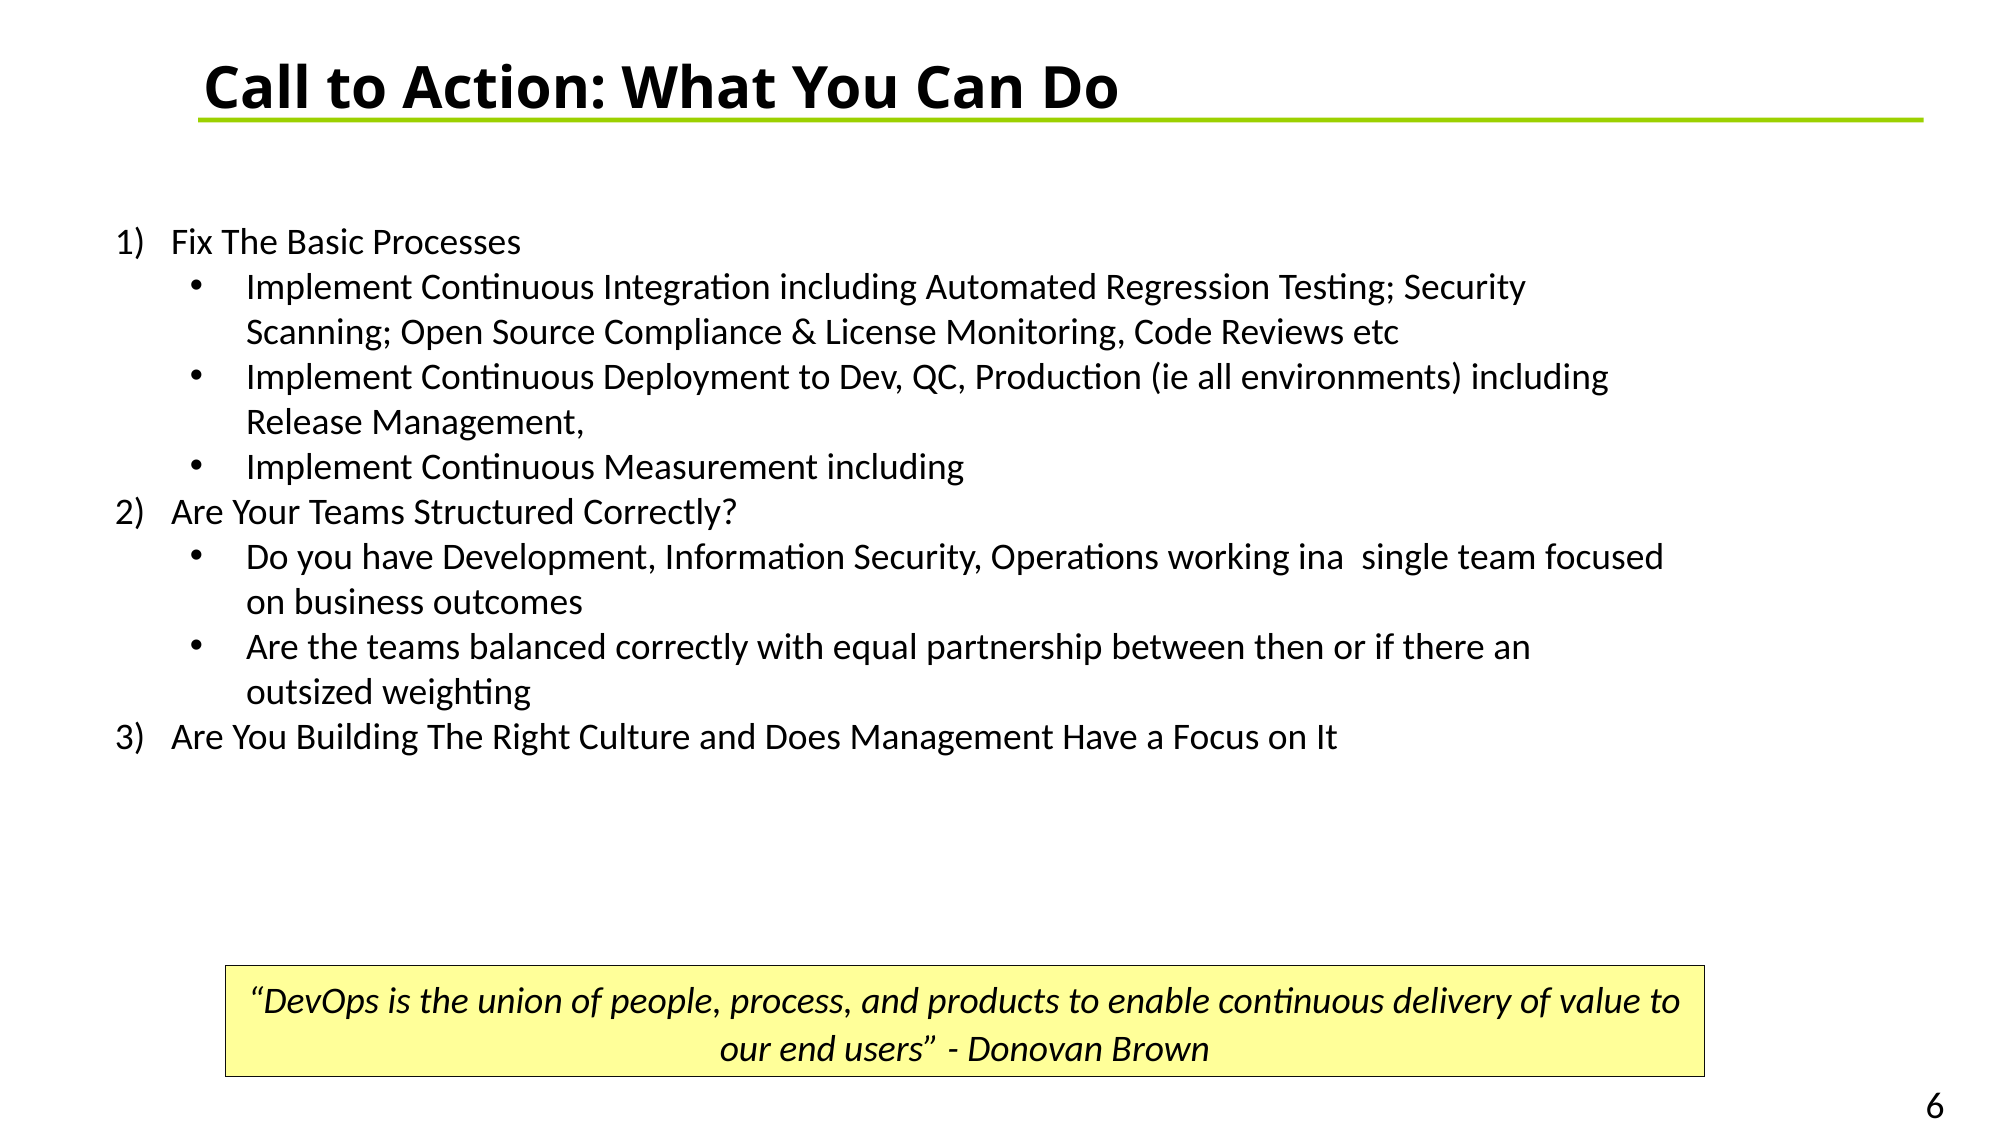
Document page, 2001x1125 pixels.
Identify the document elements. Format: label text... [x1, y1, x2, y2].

text_box “DevOps is the union of people, process, and products to enable continuous delivery of value to our end users” - Donovan Brown [225, 965, 1705, 1077]
text_box Fix The Basic Processes Implement Continuous Integration including Automated Regression Testing; Security Scanning; Open Source Compliance & License Monitoring, Code Reviews etc Implement Continuous Deployment to Dev, QC, Production (ie all environments) including Release Management, Implement Continuous Measurement including Are Your Teams Structured Correctly? Do you have Development, Information Security, Operations working ina single team focused on business outcomes Are the teams balanced correctly with equal partnership between then or if there an outsized weighting Are You Building The Right Culture and Does Management Have a Focus on It [99, 209, 1682, 765]
text_box Call to Action: What You Can Do [188, 37, 1189, 128]
